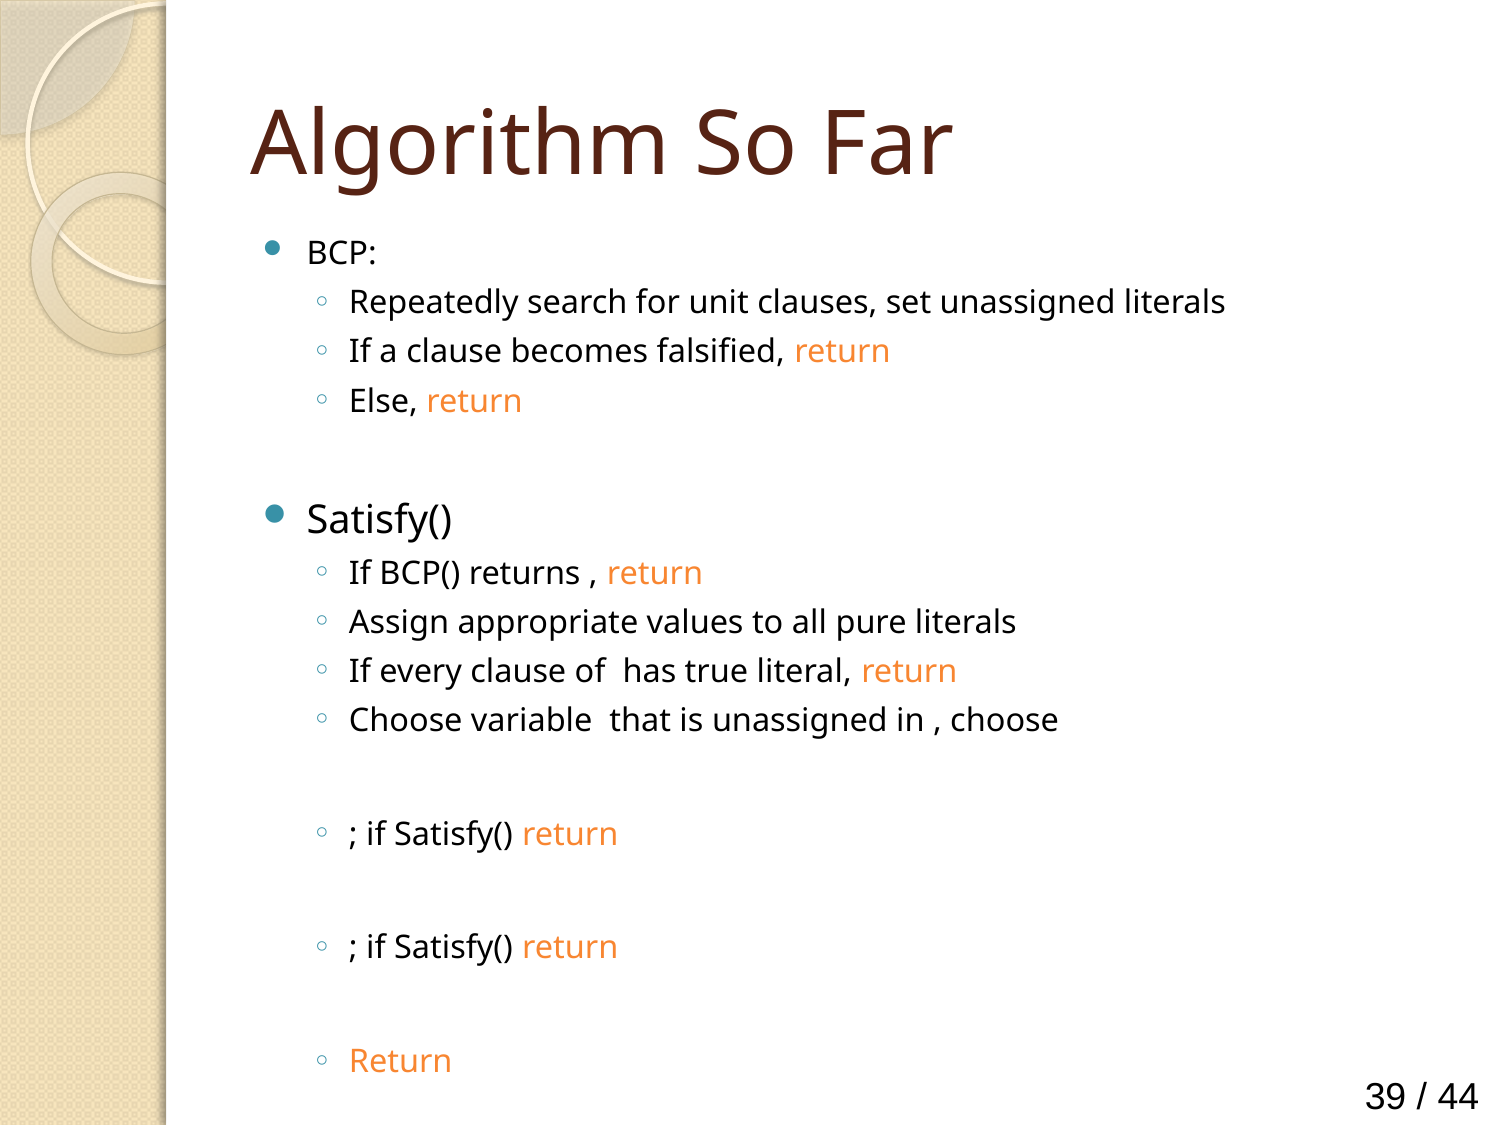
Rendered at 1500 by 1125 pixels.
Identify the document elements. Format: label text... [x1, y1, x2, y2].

title Algorithm So Far [235, 45, 1466, 233]
